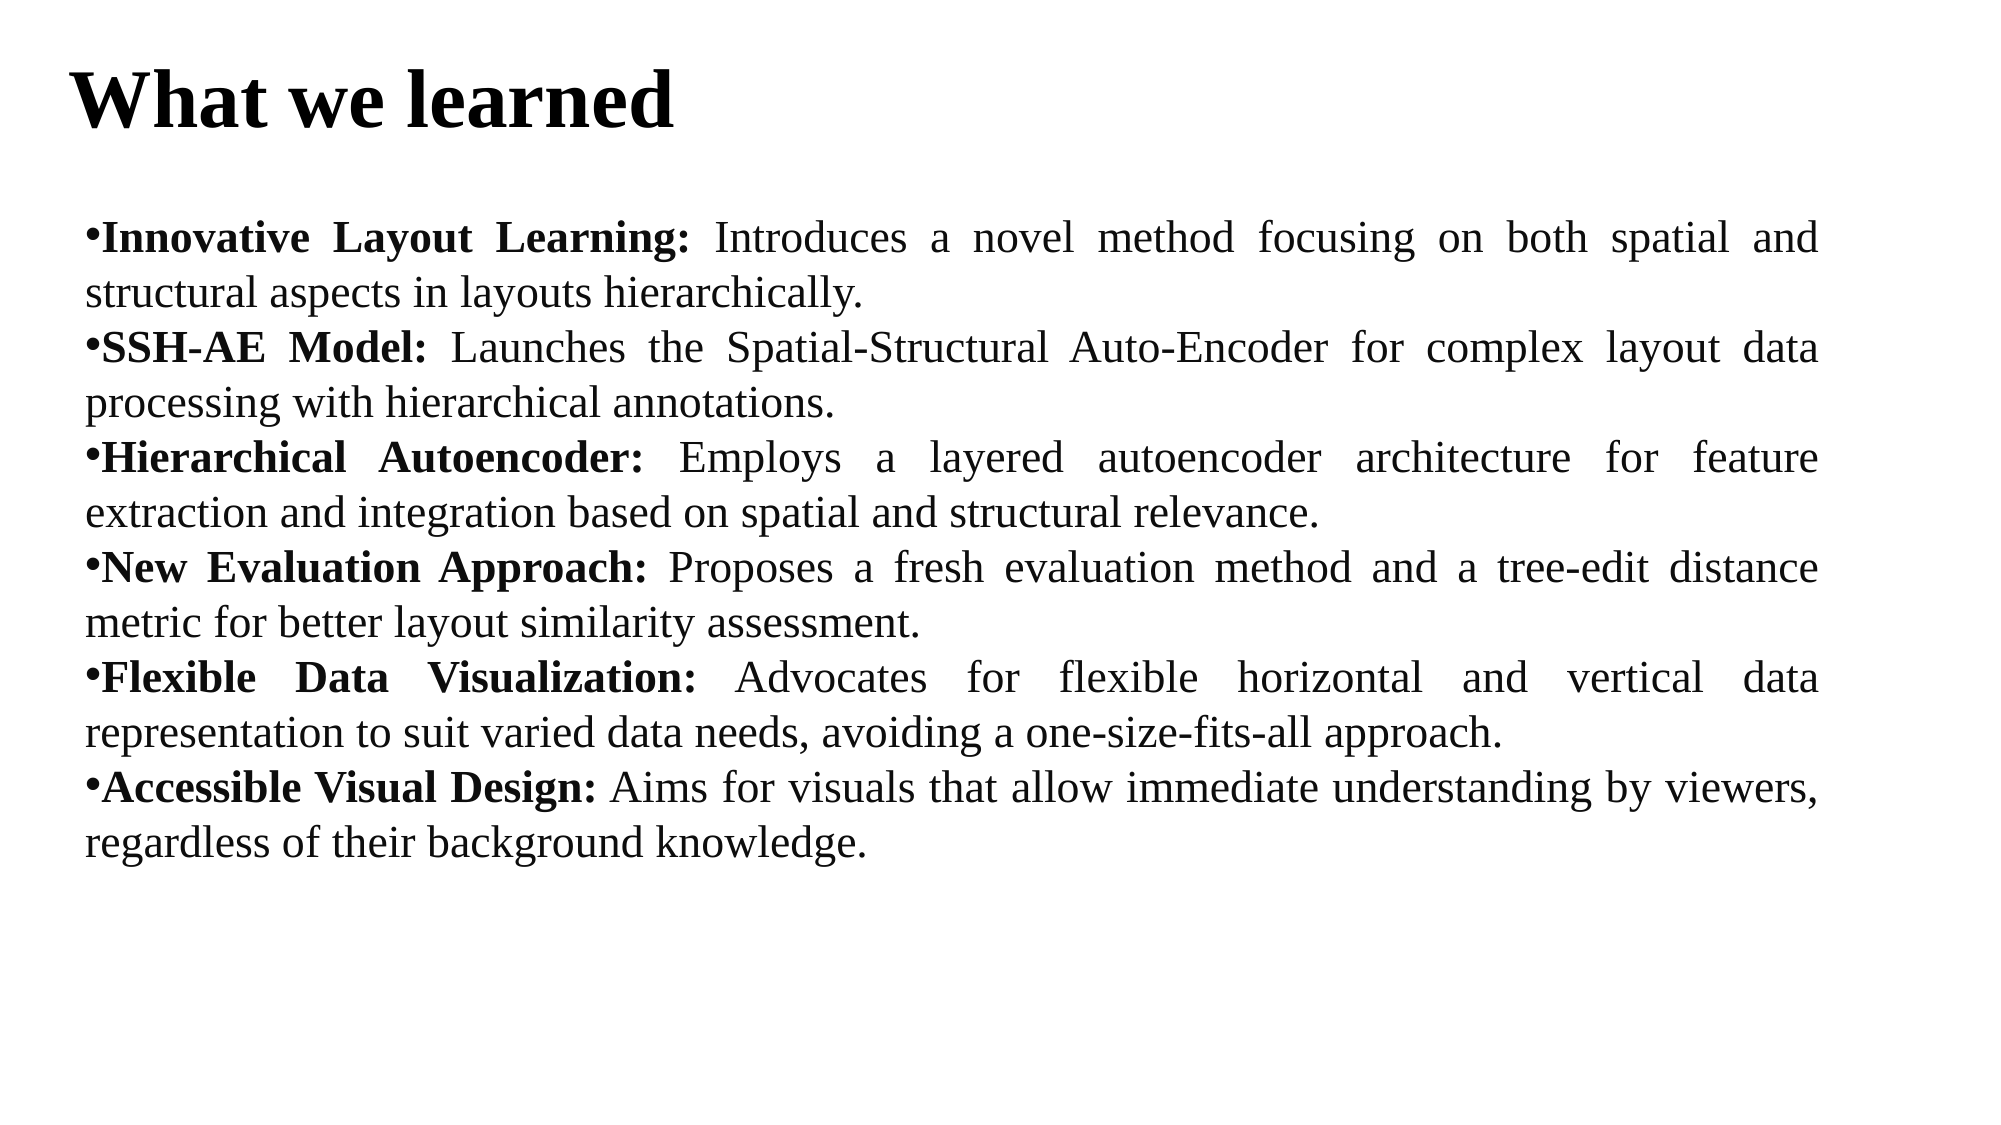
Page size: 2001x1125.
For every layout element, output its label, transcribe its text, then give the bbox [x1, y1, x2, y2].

text_box What we learned [53, 36, 691, 152]
text_box Innovative Layout Learning: Introduces a novel method focusing on both spatial and structural aspects in layouts hierarchically. SSH-AE Model: Launches the Spatial-Structural Auto-Encoder for complex layout data processing with hierarchical annotations. Hierarchical Autoencoder: Employs a layered autoencoder architecture for feature extraction and integration based on spatial and structural relevance. New Evaluation Approach: Proposes a fresh evaluation method and a tree-edit distance metric for better layout similarity assessment. Flexible Data Visualization: Advocates for flexible horizontal and vertical data representation to suit varied data needs, avoiding a one-size-fits-all approach. Accessible Visual Design: Aims for visuals that allow immediate understanding by viewers, regardless of their background knowledge. [70, 198, 1836, 919]
